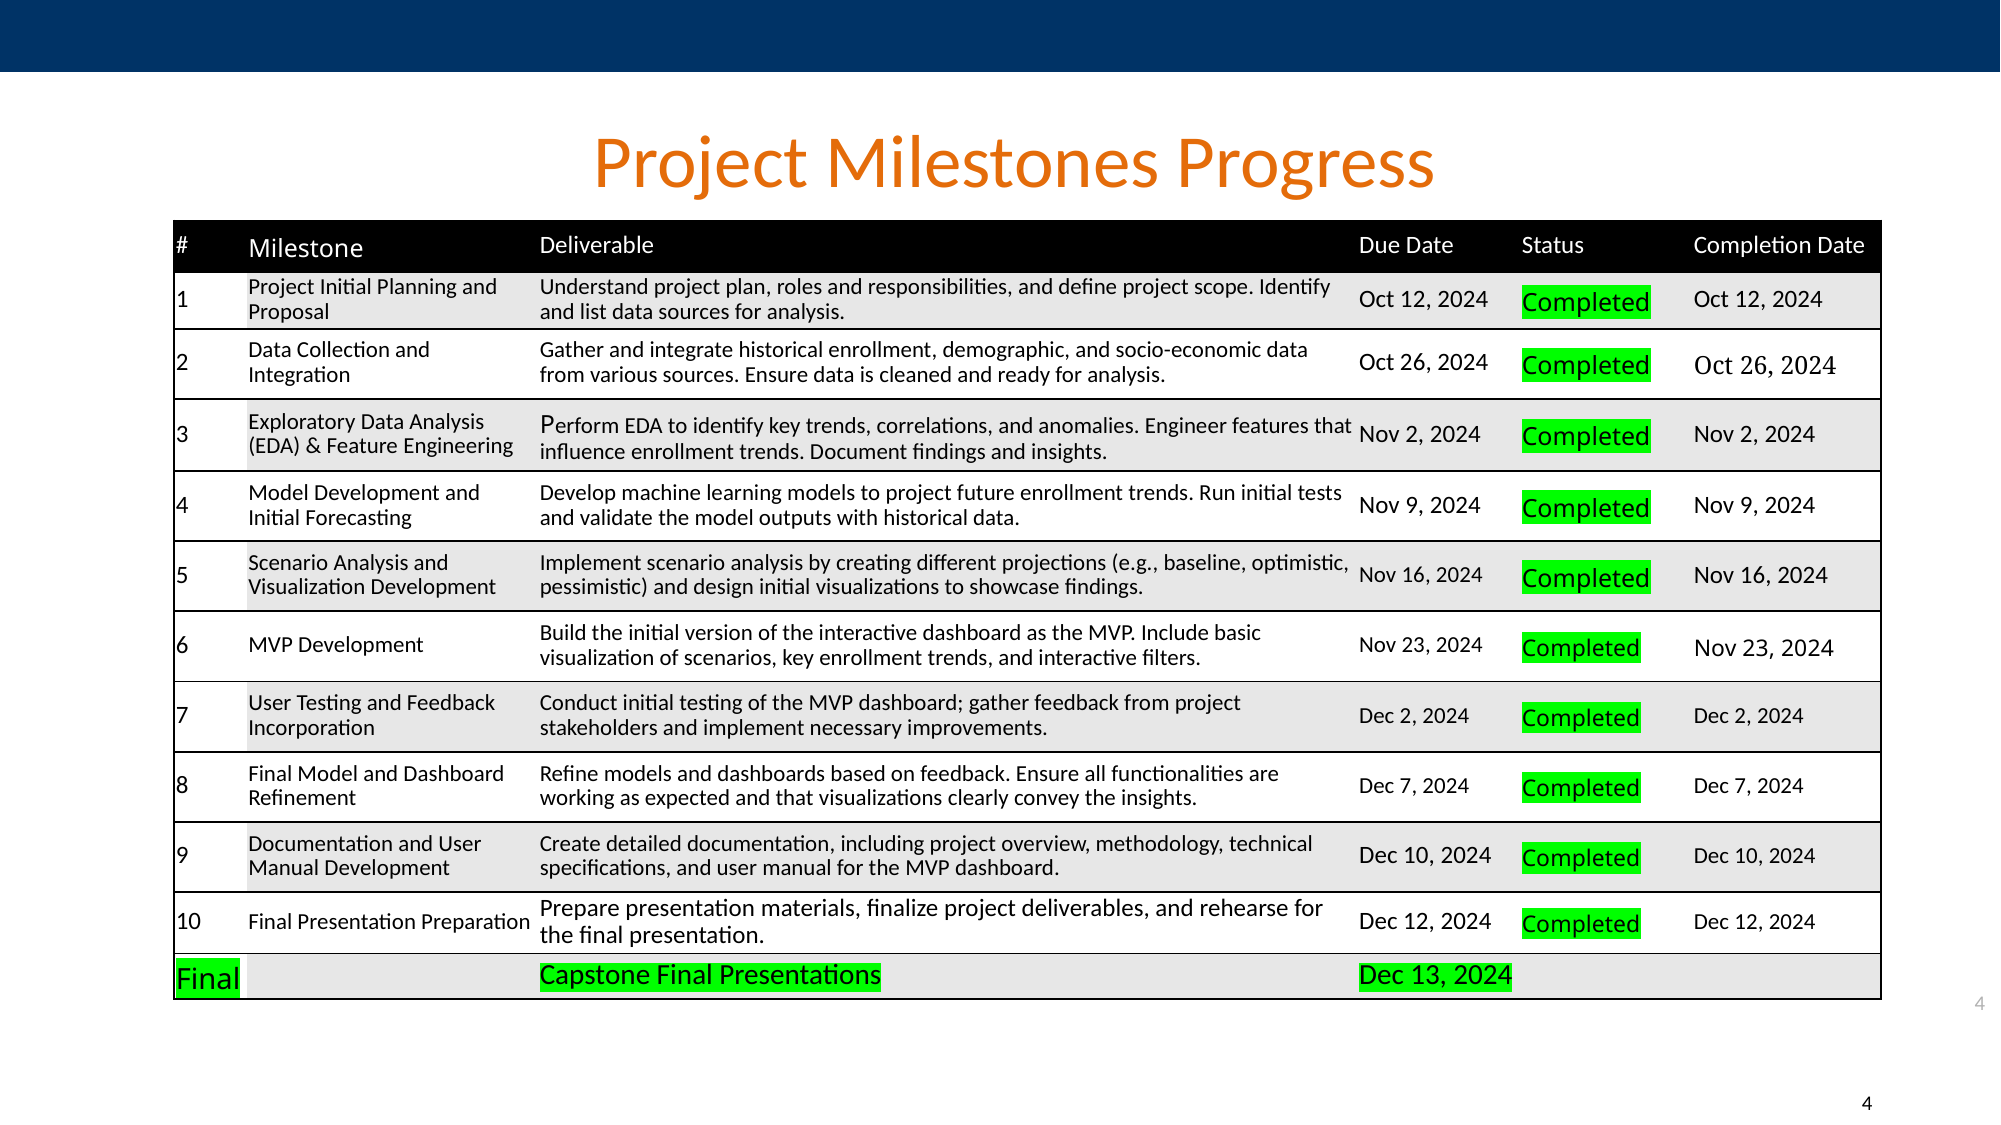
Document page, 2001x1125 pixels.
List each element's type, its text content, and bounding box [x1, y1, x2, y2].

table_cell Oct 12, 2024 [1692, 273, 1880, 328]
table_header Completion Date [1692, 222, 1880, 271]
table_cell Nov 23, 2024 [1358, 612, 1520, 681]
text_box Project Milestones Progress [578, 105, 1452, 211]
table_cell 8 [175, 753, 247, 821]
table_cell 4 [175, 472, 247, 540]
table_cell Nov 9, 2024 [1692, 472, 1880, 540]
table_cell [247, 954, 538, 998]
table_cell Model Development and Initial Forecasting [247, 472, 538, 540]
table_cell Gather and integrate historical enrollment, demographic, and socio-economic data from various sources. Ensure data is cleaned and ready for analysis. [538, 330, 1358, 398]
table_cell Dec 12, 2024 [1692, 893, 1880, 953]
table_header Due Date [1358, 222, 1520, 271]
table_cell Completed [1520, 682, 1692, 751]
table_cell Create detailed documentation, including project overview, methodology, technical specifications, and user manual for the MVP dashboard. [538, 823, 1358, 891]
table_cell Prepare presentation materials, finalize project deliverables, and rehearse for the final presentation. [538, 893, 1358, 953]
table_cell Completed [1520, 893, 1692, 953]
table_cell Completed [1520, 330, 1692, 398]
table_cell Conduct initial testing of the MVP dashboard; gather feedback from project stakeholders and implement necessary improvements. [538, 682, 1358, 751]
table_cell [1692, 954, 1880, 998]
table_cell Completed [1520, 753, 1692, 821]
table_header # [175, 222, 247, 271]
table_cell Completed [1520, 823, 1692, 891]
text_box 4 [1798, 1079, 1888, 1125]
table_cell Final [175, 954, 247, 998]
table_cell Implement scenario analysis by creating different projections (e.g., baseline, optimistic, pessimistic) and design initial visualizations to showcase findings. [538, 542, 1358, 610]
table_header Status [1520, 222, 1692, 271]
table_cell 9 [175, 823, 247, 891]
table_cell Perform EDA to identify key trends, correlations, and anomalies. Engineer features that influence enrollment trends. Document findings and insights. [538, 400, 1358, 470]
table_cell Nov 23, 2024 [1692, 612, 1880, 681]
table_cell Dec 2, 2024 [1358, 682, 1520, 751]
table_cell Project Initial Planning and Proposal [247, 273, 538, 328]
table_cell Nov 16, 2024 [1358, 542, 1520, 610]
table_cell 10 [175, 893, 247, 953]
table_cell Dec 10, 2024 [1358, 823, 1520, 891]
table_cell Dec 7, 2024 [1692, 753, 1880, 821]
table_cell Oct 26, 2024 [1358, 330, 1520, 398]
table_cell Develop machine learning models to project future enrollment trends. Run initial tests and validate the model outputs with historical data. [538, 472, 1358, 540]
table_cell Understand project plan, roles and responsibilities, and define project scope. Identify and list data sources for analysis. [538, 273, 1358, 328]
table_cell Completed [1520, 273, 1692, 328]
table_cell Oct 12, 2024 [1358, 273, 1520, 328]
table_cell Dec 7, 2024 [1358, 753, 1520, 821]
table_cell Documentation and User Manual Development [247, 823, 538, 891]
table_cell 3 [175, 400, 247, 470]
table_cell User Testing and Feedback Incorporation [247, 682, 538, 751]
table_cell Final Model and Dashboard Refinement [247, 753, 538, 821]
table_cell Nov 2, 2024 [1692, 400, 1880, 470]
table_cell Exploratory Data Analysis (EDA) & Feature Engineering [247, 400, 538, 470]
table_cell Dec 2, 2024 [1692, 682, 1880, 751]
table_cell Data Collection and Integration [247, 330, 538, 398]
table_cell Refine models and dashboards based on feedback. Ensure all functionalities are working as expected and that visualizations clearly convey the insights. [538, 753, 1358, 821]
table_cell Dec 13, 2024 [1358, 954, 1520, 998]
table_cell Completed [1520, 612, 1692, 681]
table_cell MVP Development [247, 612, 538, 681]
table_cell 1 [175, 273, 247, 328]
table_cell Nov 2, 2024 [1358, 400, 1520, 470]
table_cell 5 [175, 542, 247, 610]
table_cell Completed [1520, 542, 1692, 610]
table_cell Nov 16, 2024 [1692, 542, 1880, 610]
table_cell 6 [175, 612, 247, 681]
table_cell Dec 10, 2024 [1692, 823, 1880, 891]
table_header Deliverable [538, 222, 1358, 271]
table_cell Build the initial version of the interactive dashboard as the MVP. Include basic visualization of scenarios, key enrollment trends, and interactive filters. [538, 612, 1358, 681]
table_cell Completed [1520, 472, 1692, 540]
table_cell [1520, 954, 1692, 998]
table_header Milestone [247, 222, 538, 271]
table_cell 2 [175, 330, 247, 398]
table_cell Oct 26, 2024 [1692, 330, 1880, 398]
table_cell Capstone Final Presentations [538, 954, 1358, 998]
table_cell Completed [1520, 400, 1692, 470]
table_cell Nov 9, 2024 [1358, 472, 1520, 540]
slide_number 4 [1910, 979, 2000, 1025]
table_cell Dec 12, 2024 [1358, 893, 1520, 953]
table_cell Final Presentation Preparation [247, 893, 538, 953]
table_cell 7 [175, 682, 247, 751]
table_cell Scenario Analysis and Visualization Development [247, 542, 538, 610]
